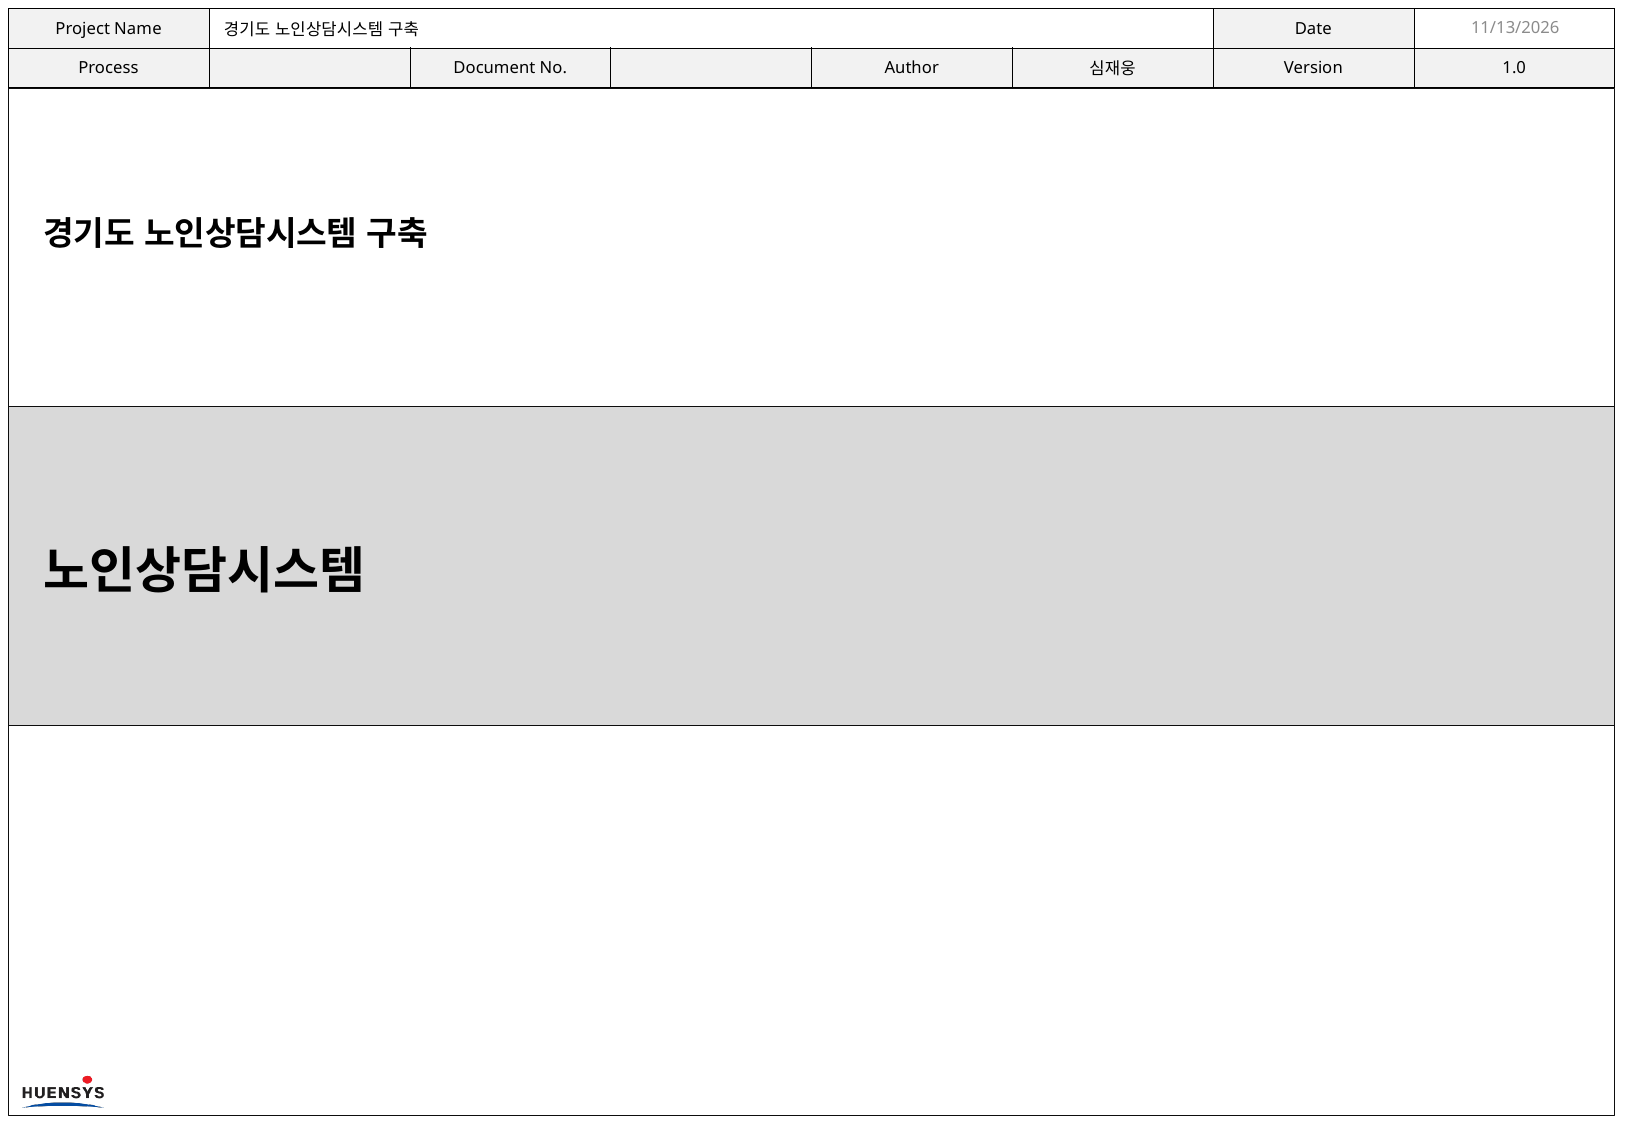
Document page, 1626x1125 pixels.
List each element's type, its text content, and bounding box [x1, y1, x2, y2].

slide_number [1414, 10, 1616, 46]
text_box 노인상담시스템 [27, 407, 1606, 730]
text_box 경기도 노인상담시스템 구축 [28, 184, 1545, 259]
picture [21, 1075, 104, 1108]
